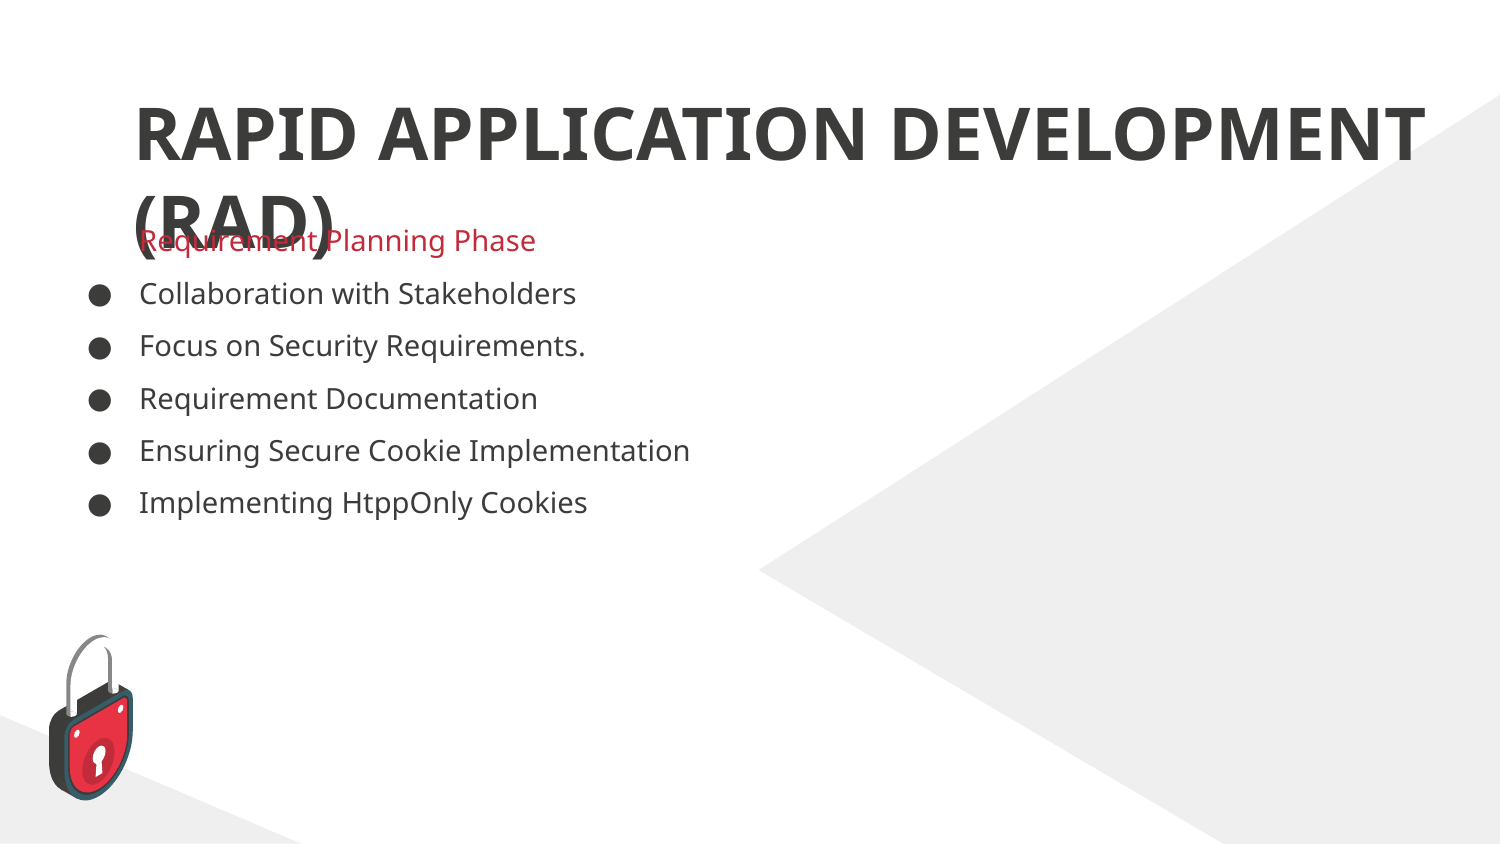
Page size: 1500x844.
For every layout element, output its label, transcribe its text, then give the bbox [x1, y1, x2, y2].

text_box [48, 634, 133, 801]
title RAPID APPLICATION DEVELOPMENT (RAD) [118, 72, 1457, 167]
subtitle Requirement Planning Phase Collaboration with Stakeholders Focus on Security Requirements. Requirement Documentation Ensuring Secure Cookie Implementation Implementing HtppOnly Cookies [49, 134, 1388, 635]
